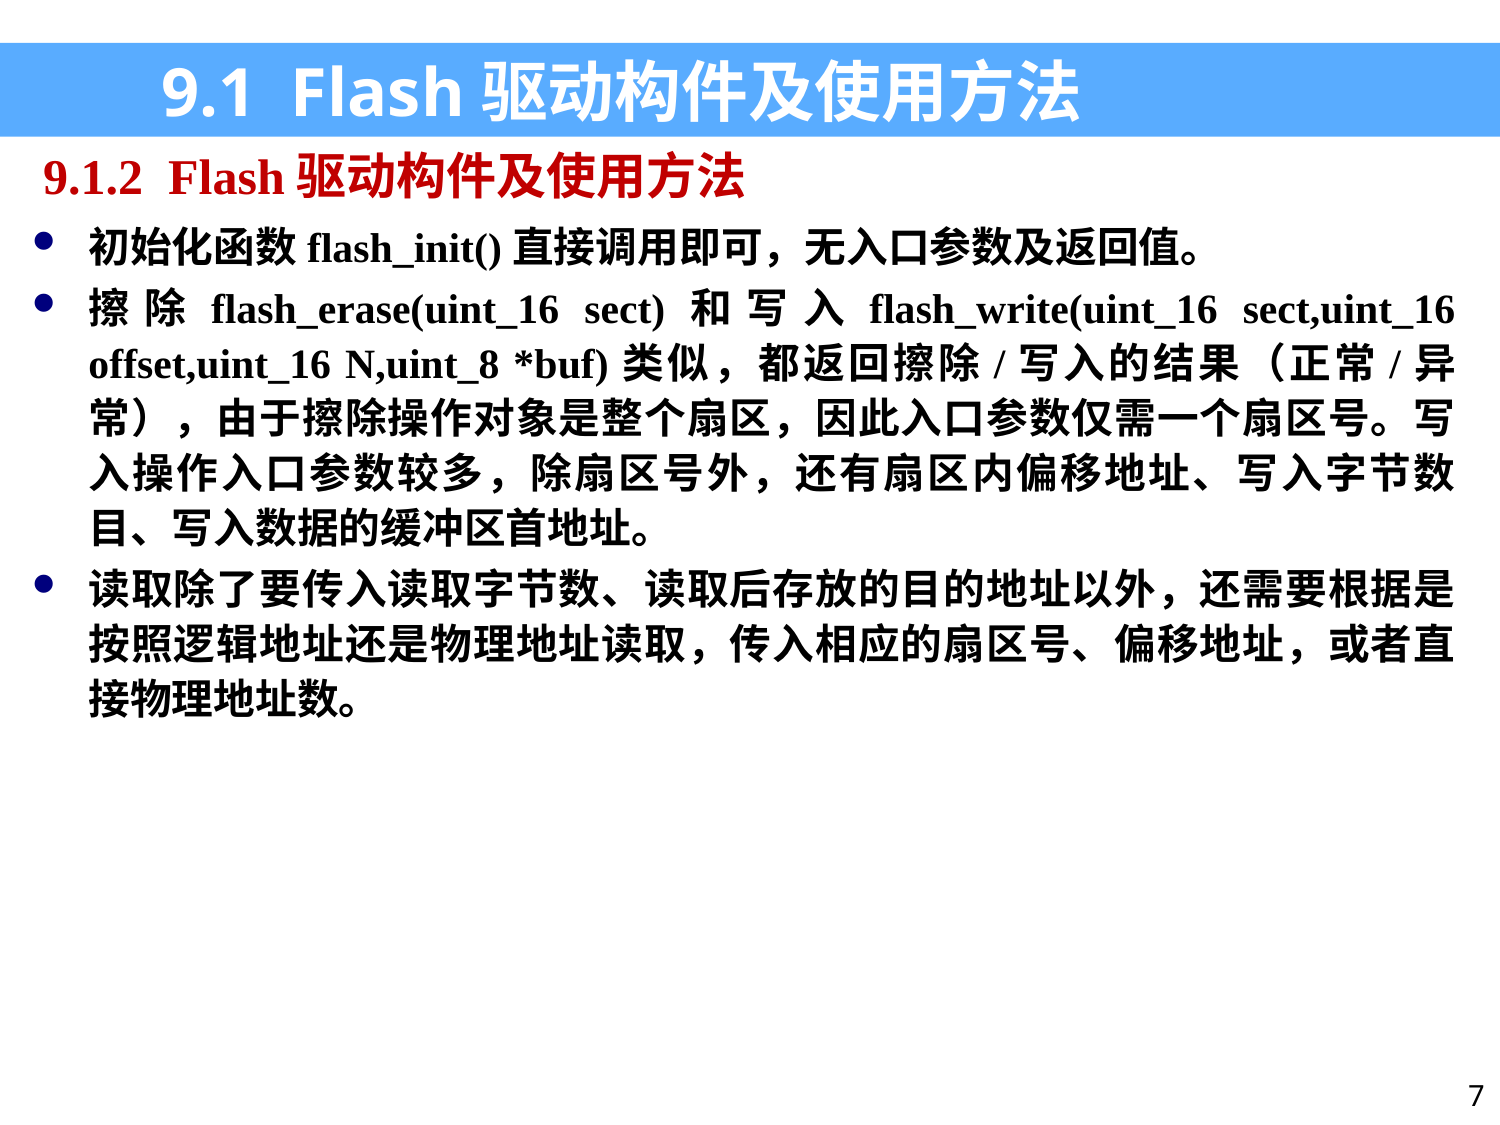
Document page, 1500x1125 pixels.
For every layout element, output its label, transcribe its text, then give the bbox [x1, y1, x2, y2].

text_box 9.1.2 Flash驱动构件及使用方法 [28, 137, 762, 212]
text_box 初始化函数flash_init()直接调用即可，无入口参数及返回值。 擦除flash_erase(uint_16 sect)和写入flash_write(uint_16 sect,uint_16 offset,uint_16 N,uint_8 *buf)类似，都返回擦除/写入的结果（正常/异常），由于擦除操作对象是整个扇区，因此入口参数仅需一个扇区号。写入操作入口参数较多，除扇区号外，还有扇区内偏移地址、写入字节数目、写入数据的缓冲区首地址。 读取除了要传入读取字节数、读取后存放的目的地址以外，还需要根据是按照逻辑地址还是物理地址读取，传入相应的扇区号、偏移地址，或者直接物理地址数。 [17, 208, 1471, 792]
text_box 9.1 Flash驱动构件及使用方法 [146, 42, 1097, 138]
slide_number 7 [1149, 1049, 1500, 1125]
